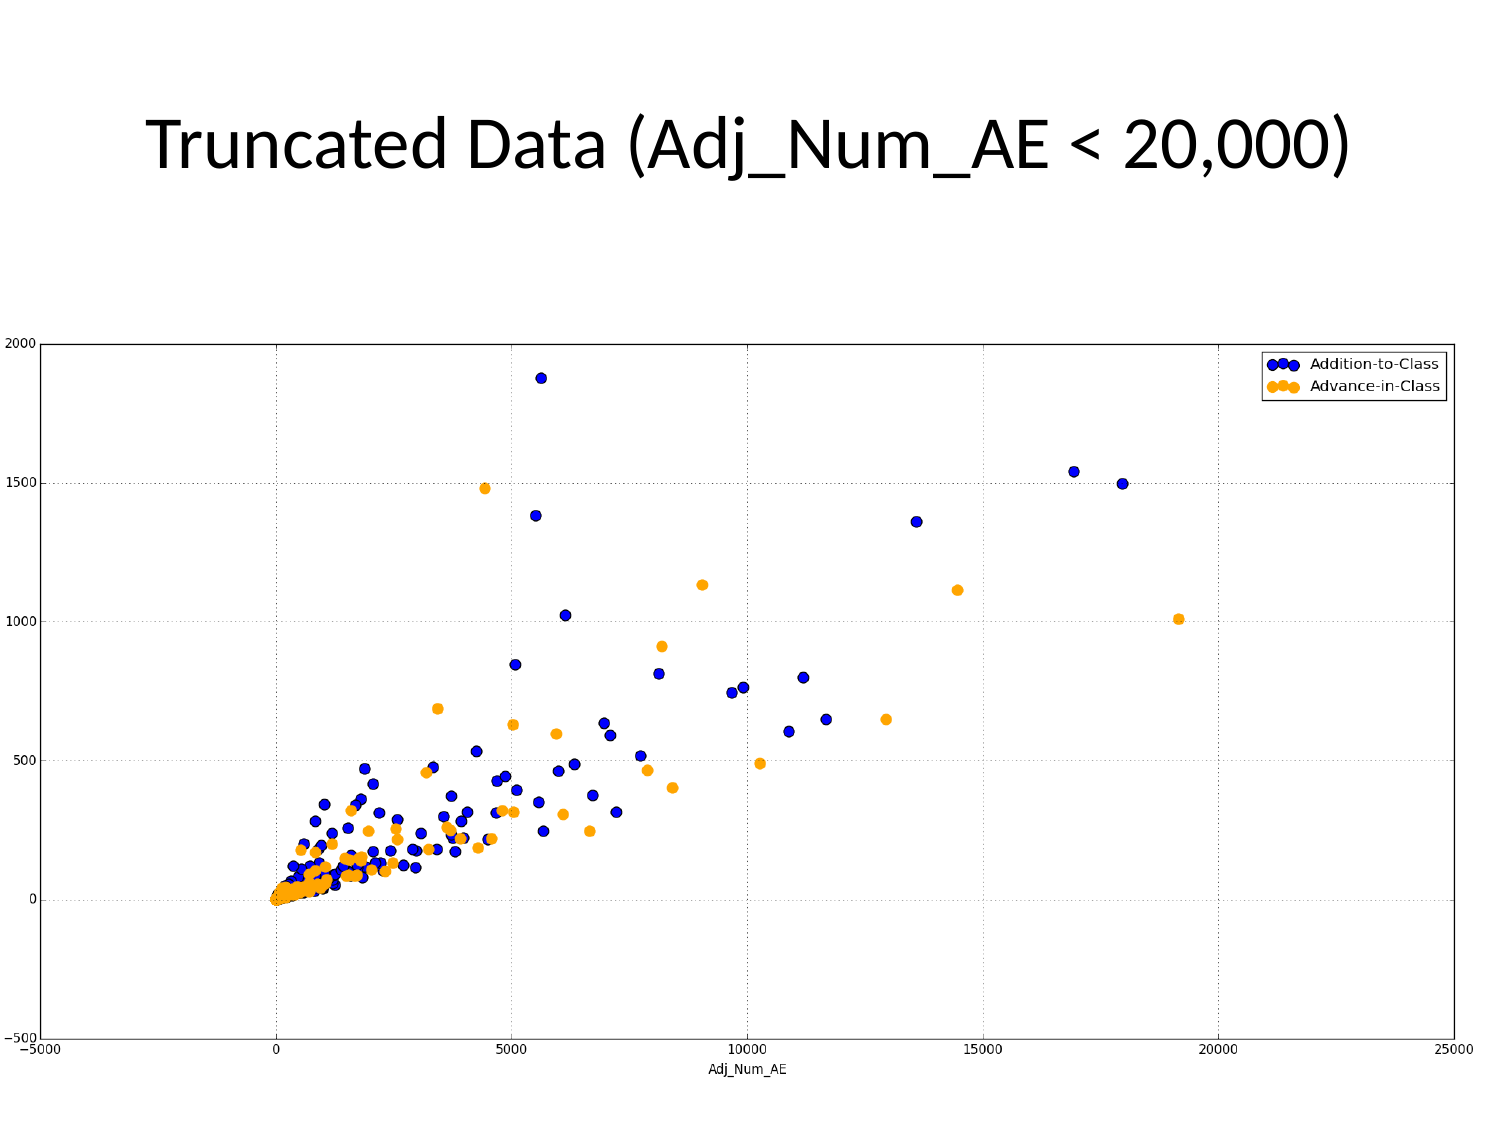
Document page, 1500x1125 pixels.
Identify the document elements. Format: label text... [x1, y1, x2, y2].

title Truncated Data (Adj_Num_AE < 20,000) [75, 45, 1425, 233]
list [0, 257, 1500, 1125]
